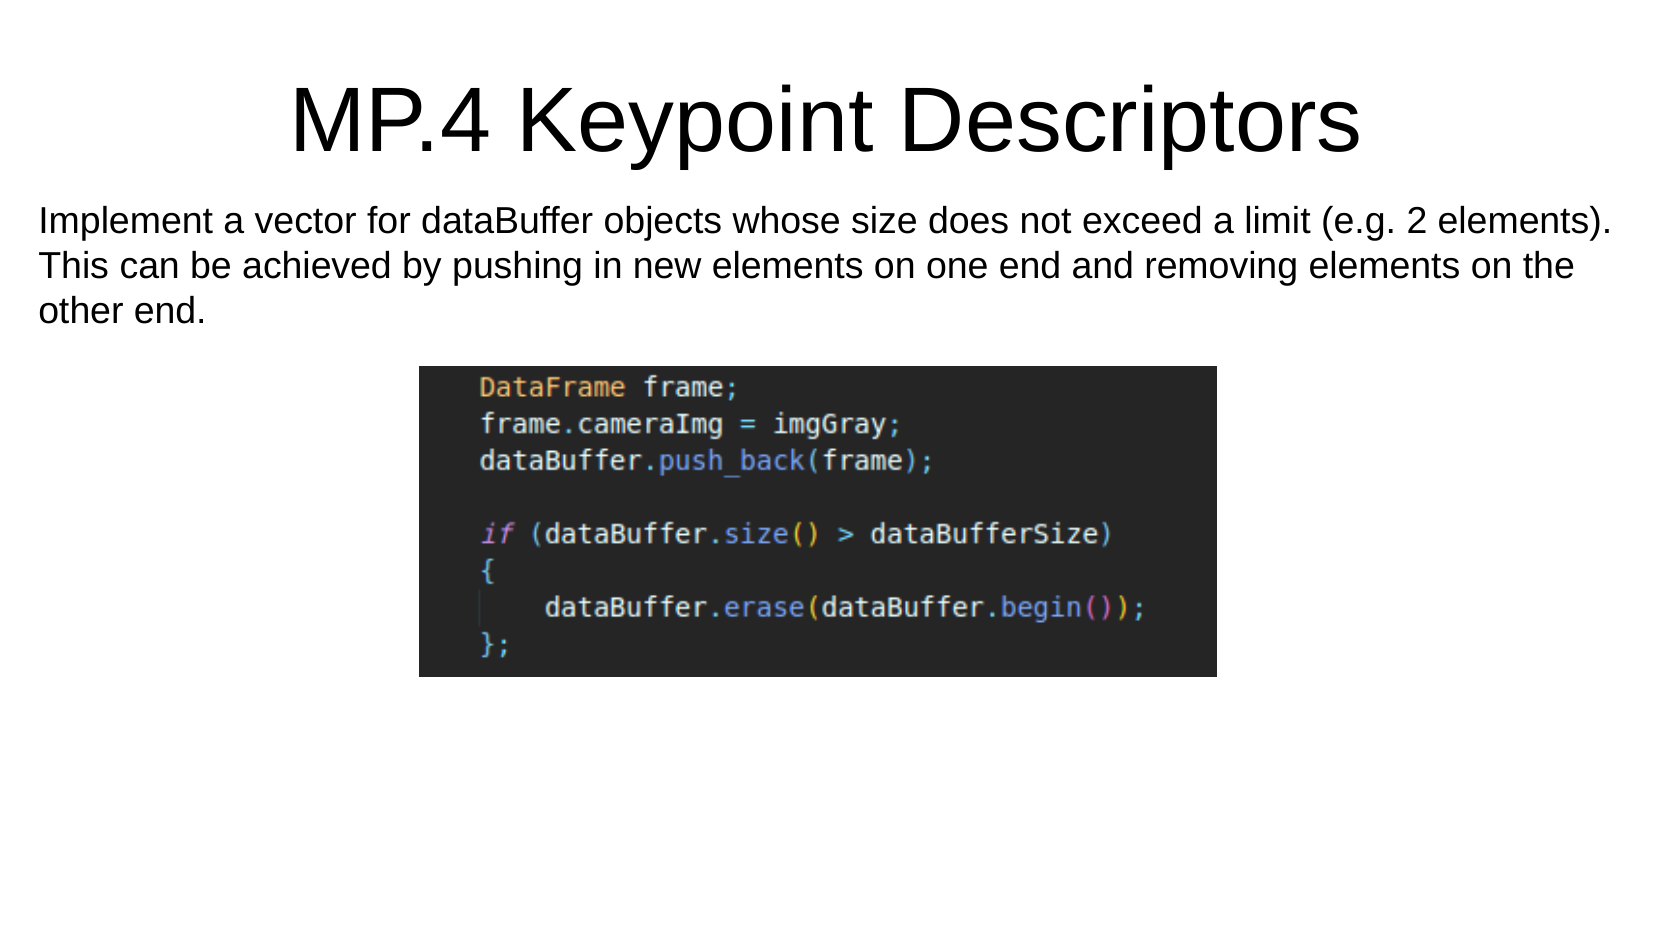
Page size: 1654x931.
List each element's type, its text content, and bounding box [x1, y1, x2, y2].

text_box MP.4 Keypoint Descriptors [82, 37, 1571, 188]
text_box Implement a vector for dataBuffer objects whose size does not exceed a limit (e.g. 2 elements). This can be achieved by pushing in new elements on one end and removing elements on the other end. [23, 188, 1630, 457]
picture [419, 365, 1217, 677]
